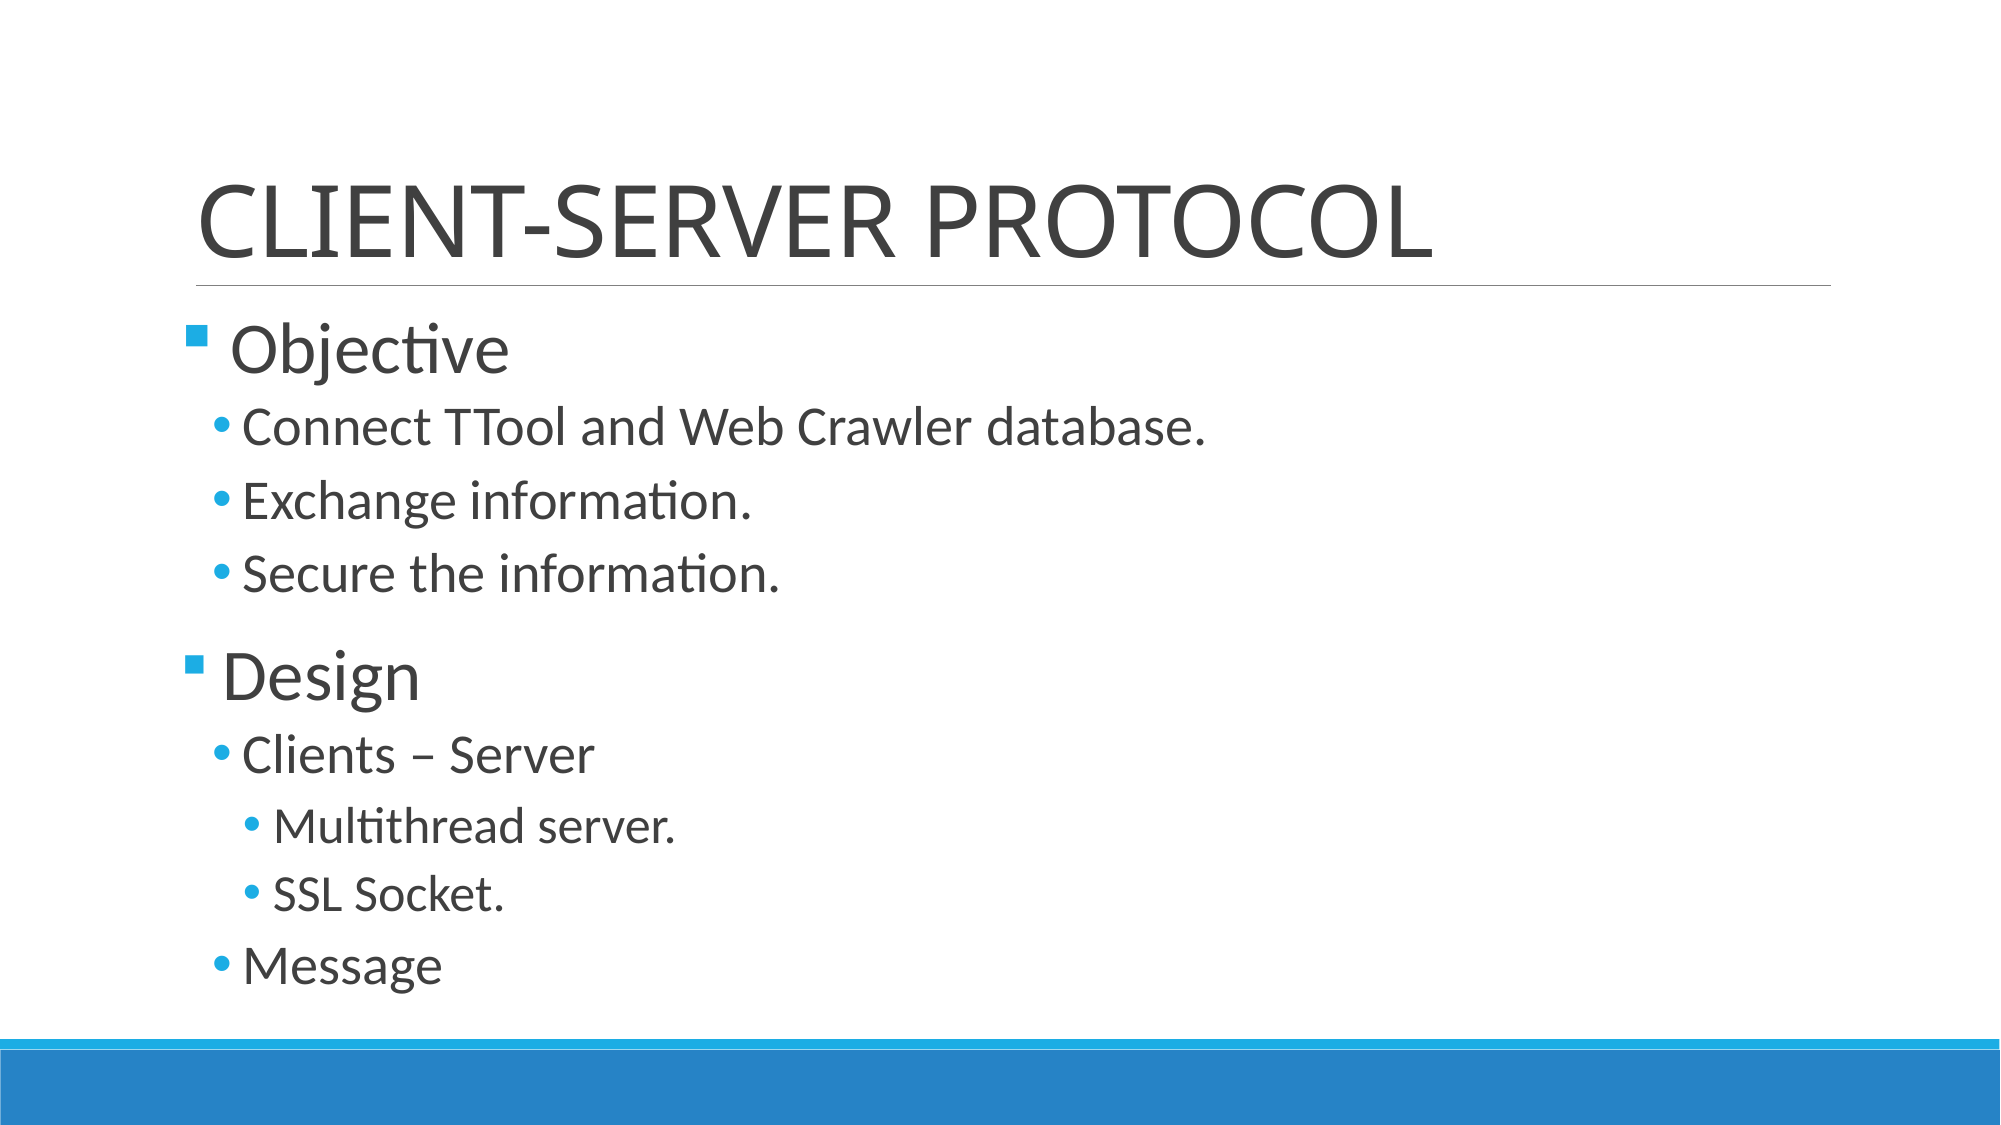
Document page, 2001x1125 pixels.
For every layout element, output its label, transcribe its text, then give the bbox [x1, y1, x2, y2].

list Objective Connect TTool and Web Crawler database. Exchange information. Secure the information. Design Clients – Server Multithread server. SSL Socket. Message [180, 302, 1830, 1000]
title CLIENT-SERVER PROTOCOL [180, 47, 1830, 285]
